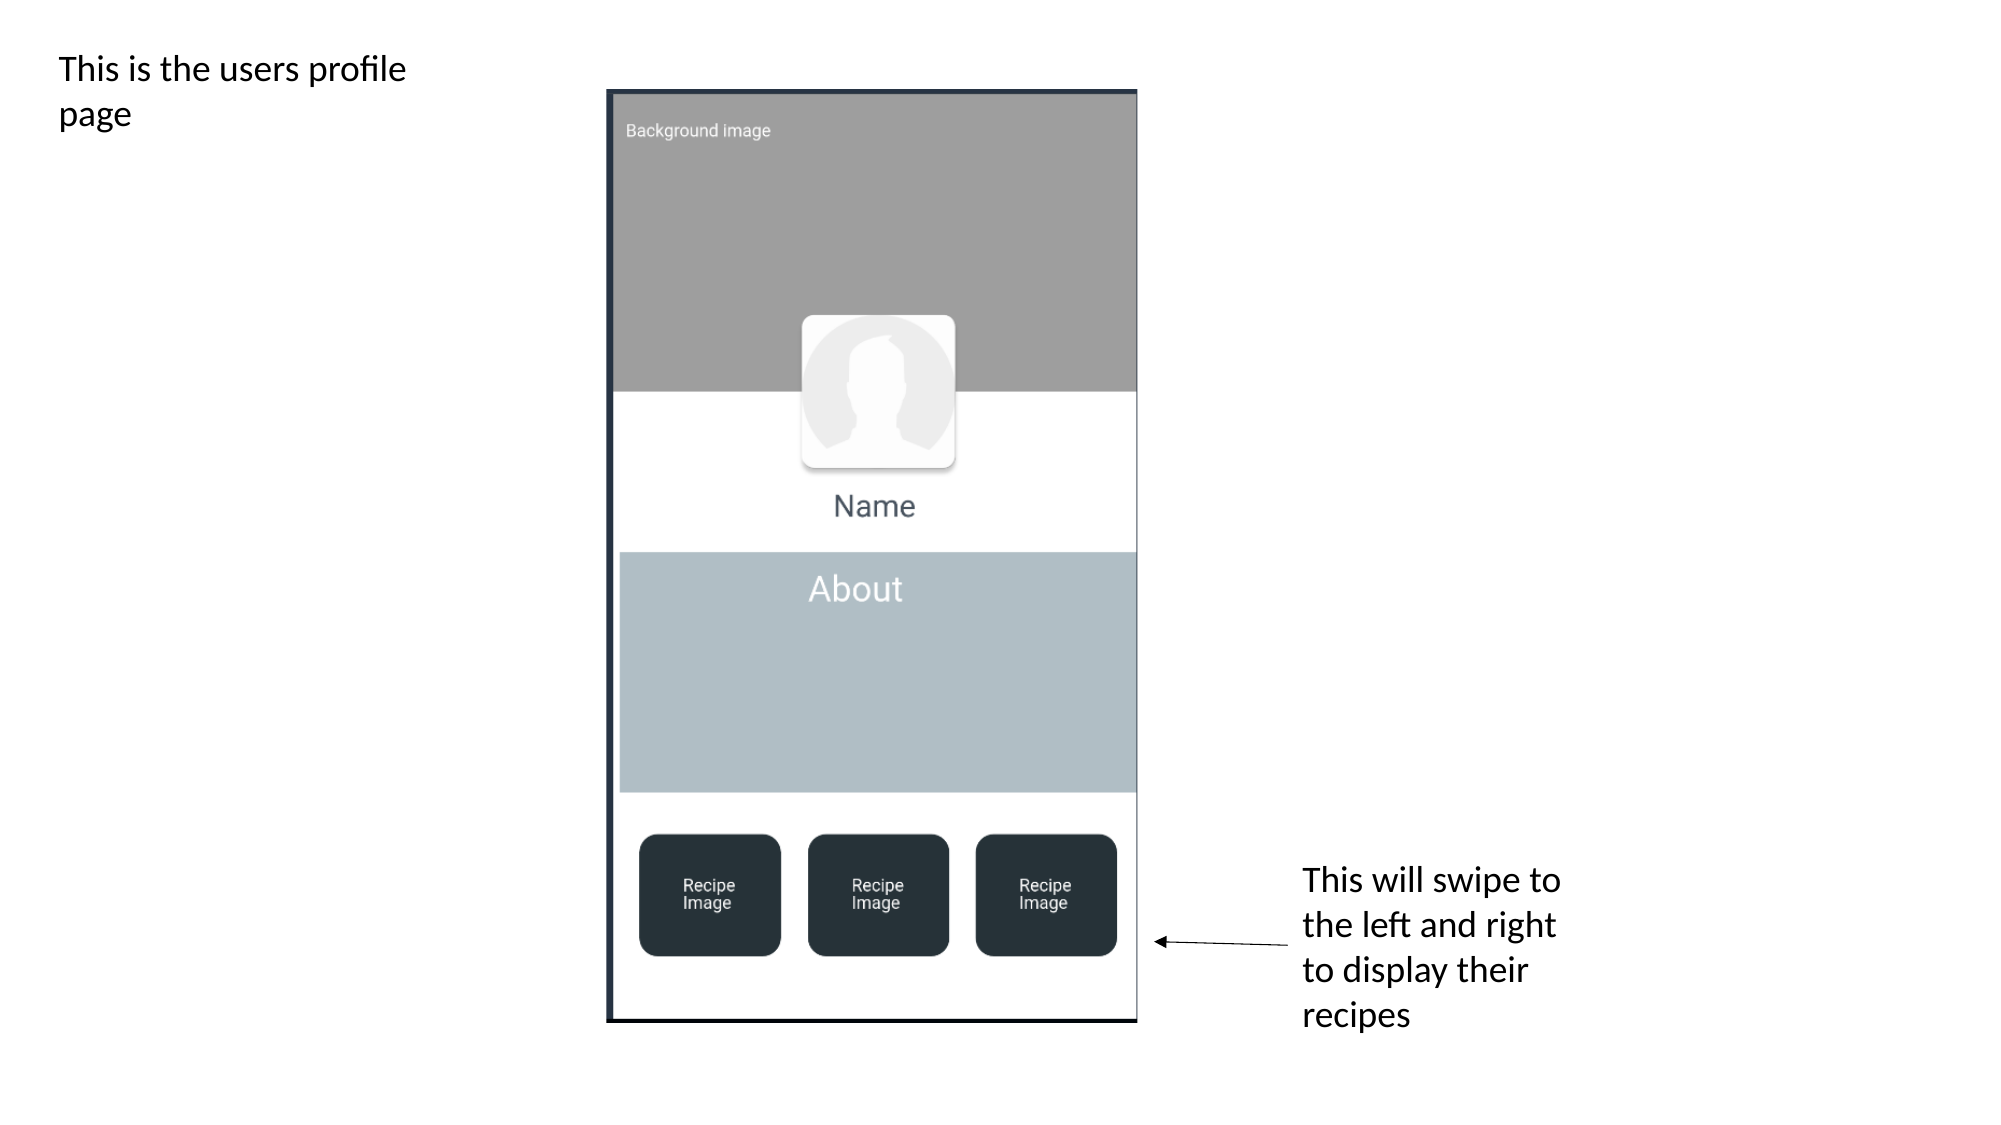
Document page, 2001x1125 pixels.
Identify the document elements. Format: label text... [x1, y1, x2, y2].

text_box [1154, 941, 1288, 947]
text_box This will swipe to the left and right to display their recipes [1287, 847, 1598, 1043]
text_box This is the users profile page [43, 36, 503, 142]
picture [606, 89, 1138, 1023]
